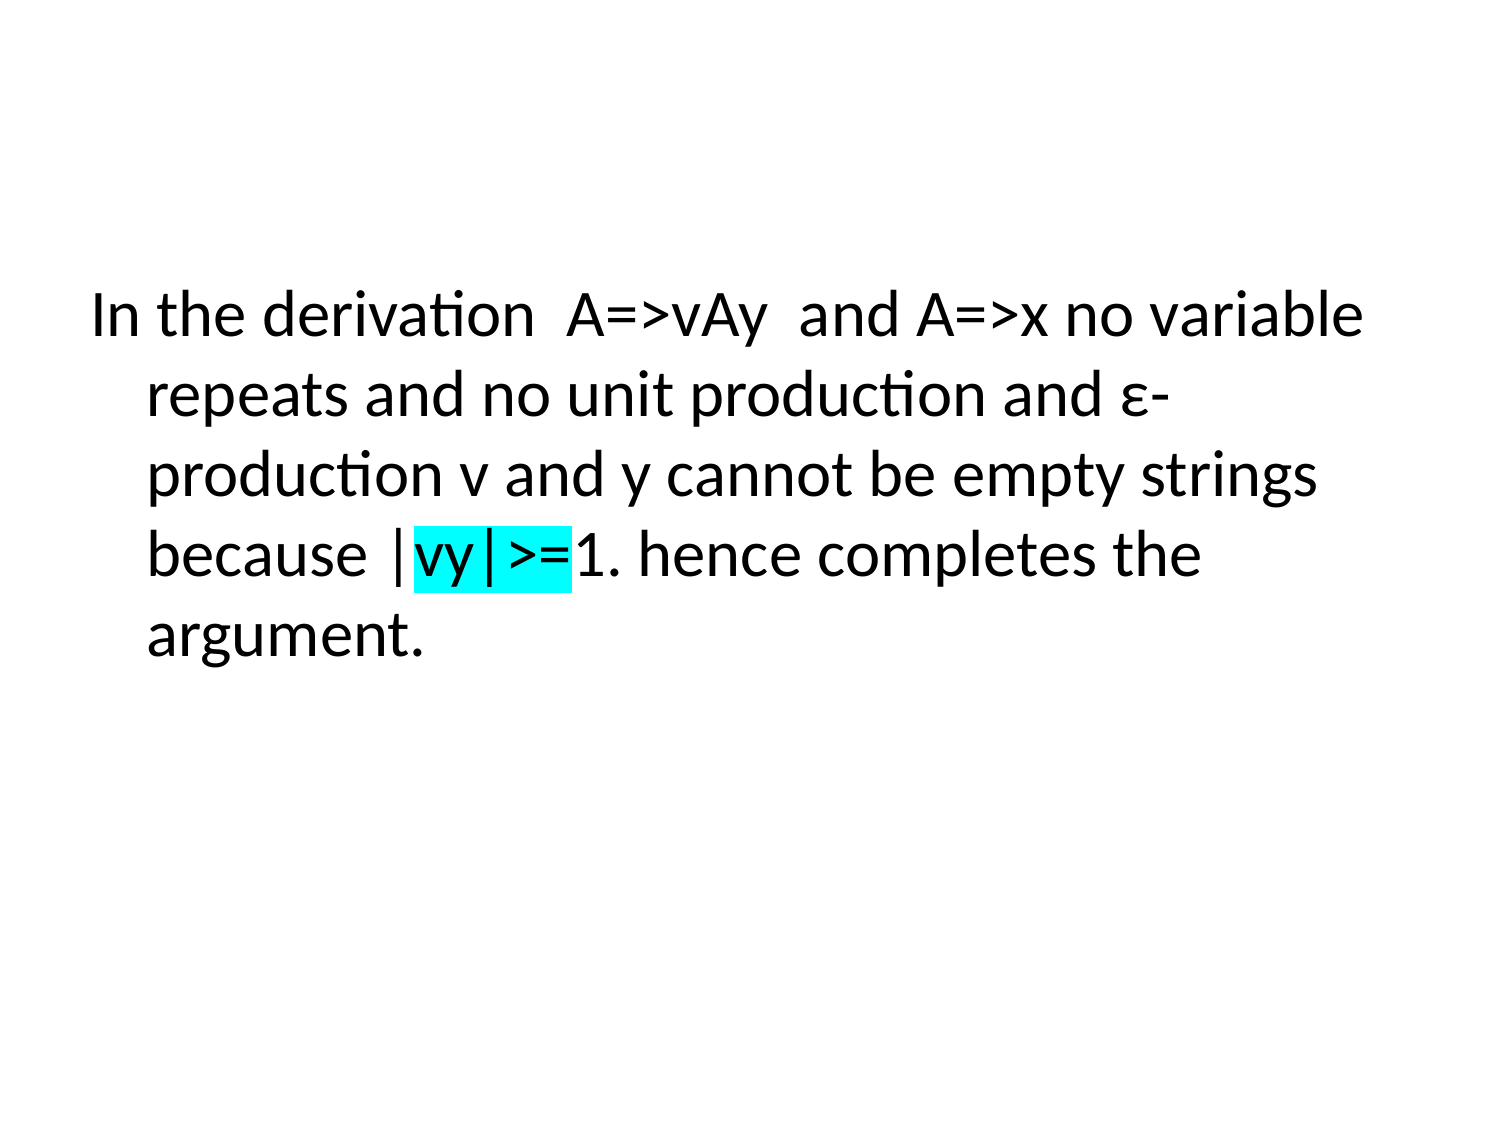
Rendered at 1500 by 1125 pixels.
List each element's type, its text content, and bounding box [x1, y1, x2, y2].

list In the derivation A=>vAy and A=>x no variable repeats and no unit production and ε-production v and y cannot be empty strings because |vy|>=1. hence completes the argument. [74, 262, 1426, 1006]
